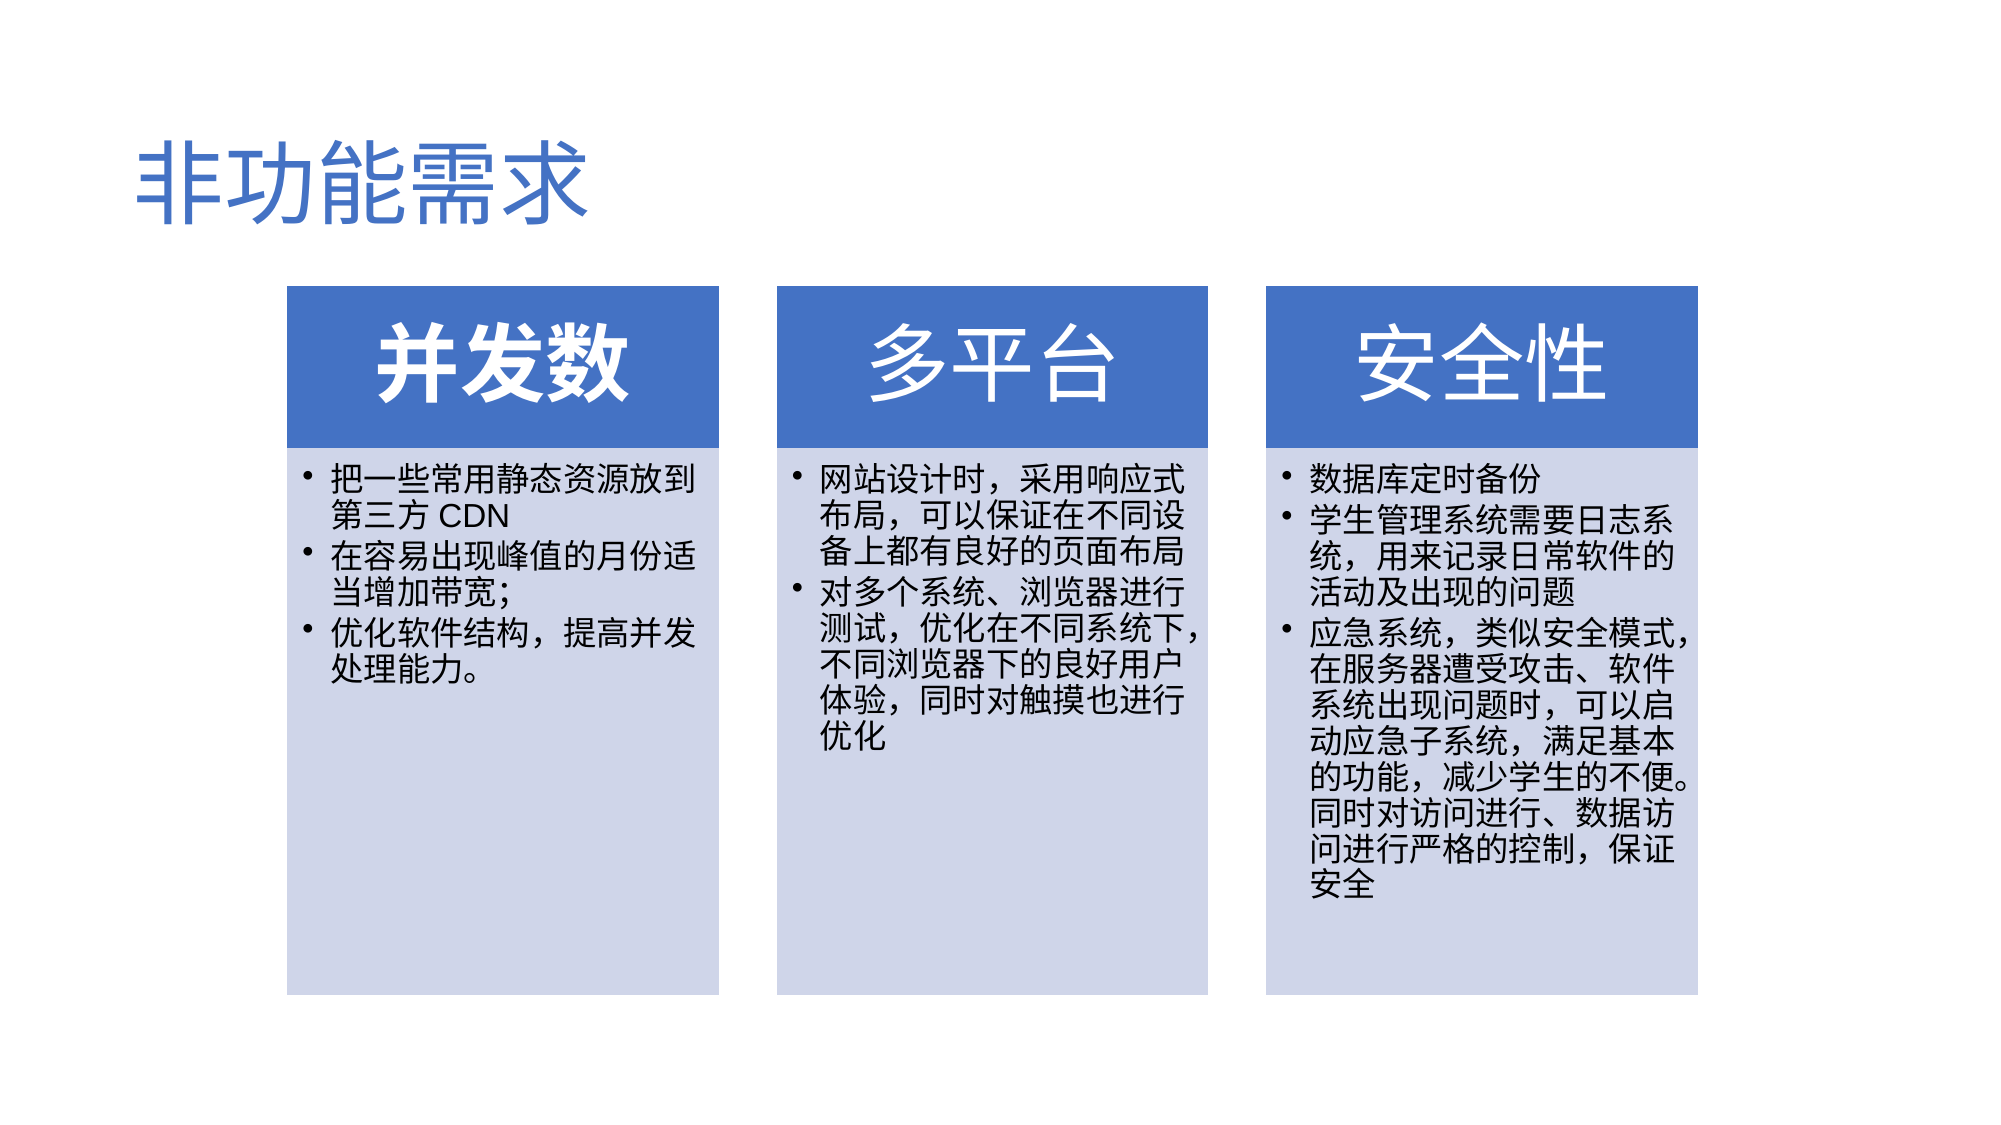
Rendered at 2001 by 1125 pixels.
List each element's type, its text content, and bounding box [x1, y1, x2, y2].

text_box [1267, 286, 1697, 995]
text_box 非功能需求 [118, 118, 622, 243]
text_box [288, 286, 718, 995]
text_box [777, 286, 1208, 995]
